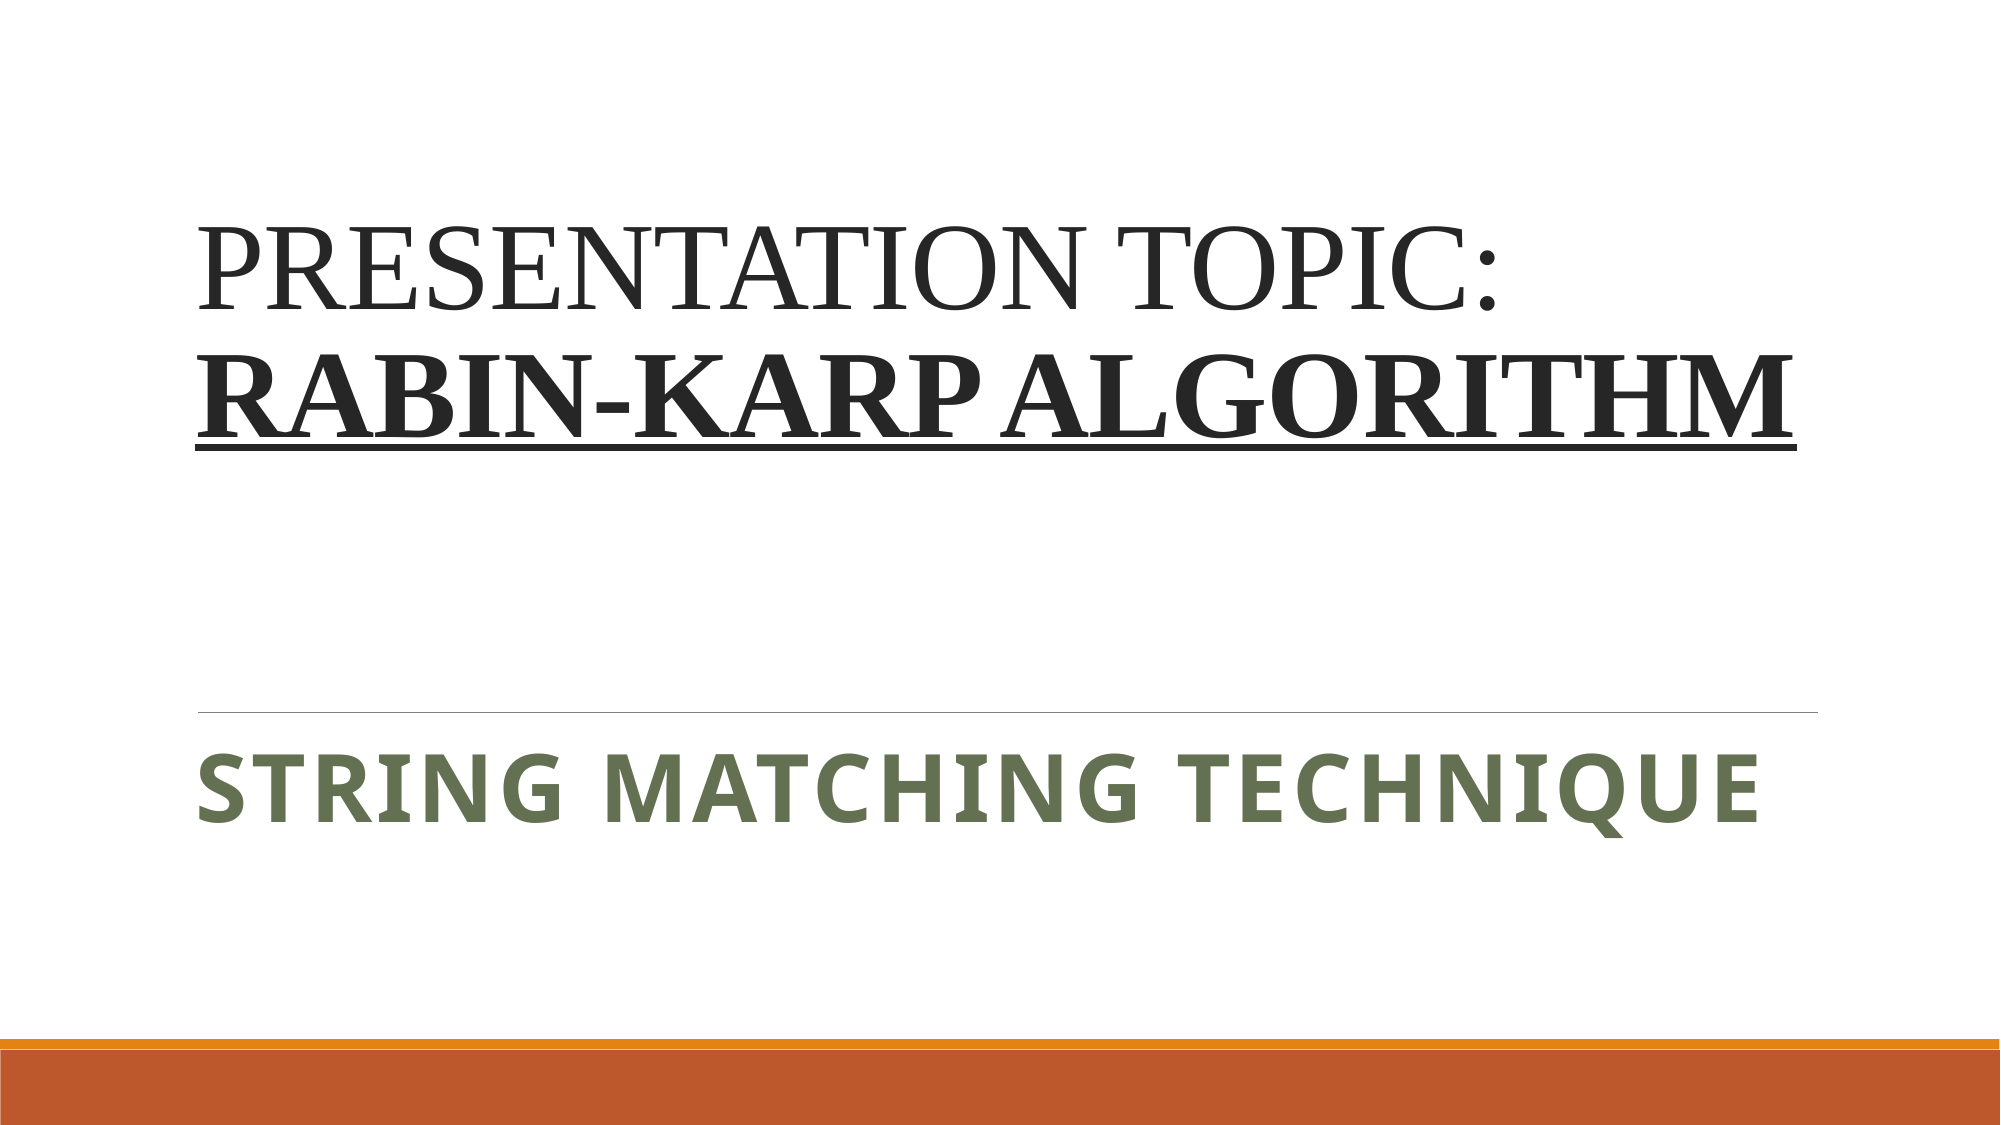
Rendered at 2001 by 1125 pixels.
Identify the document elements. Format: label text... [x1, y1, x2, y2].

subtitle String Matching Technique [180, 732, 1831, 921]
title PRESENTATION TOPIC: RABIN-KARP ALGORITHM [180, 35, 1831, 621]
